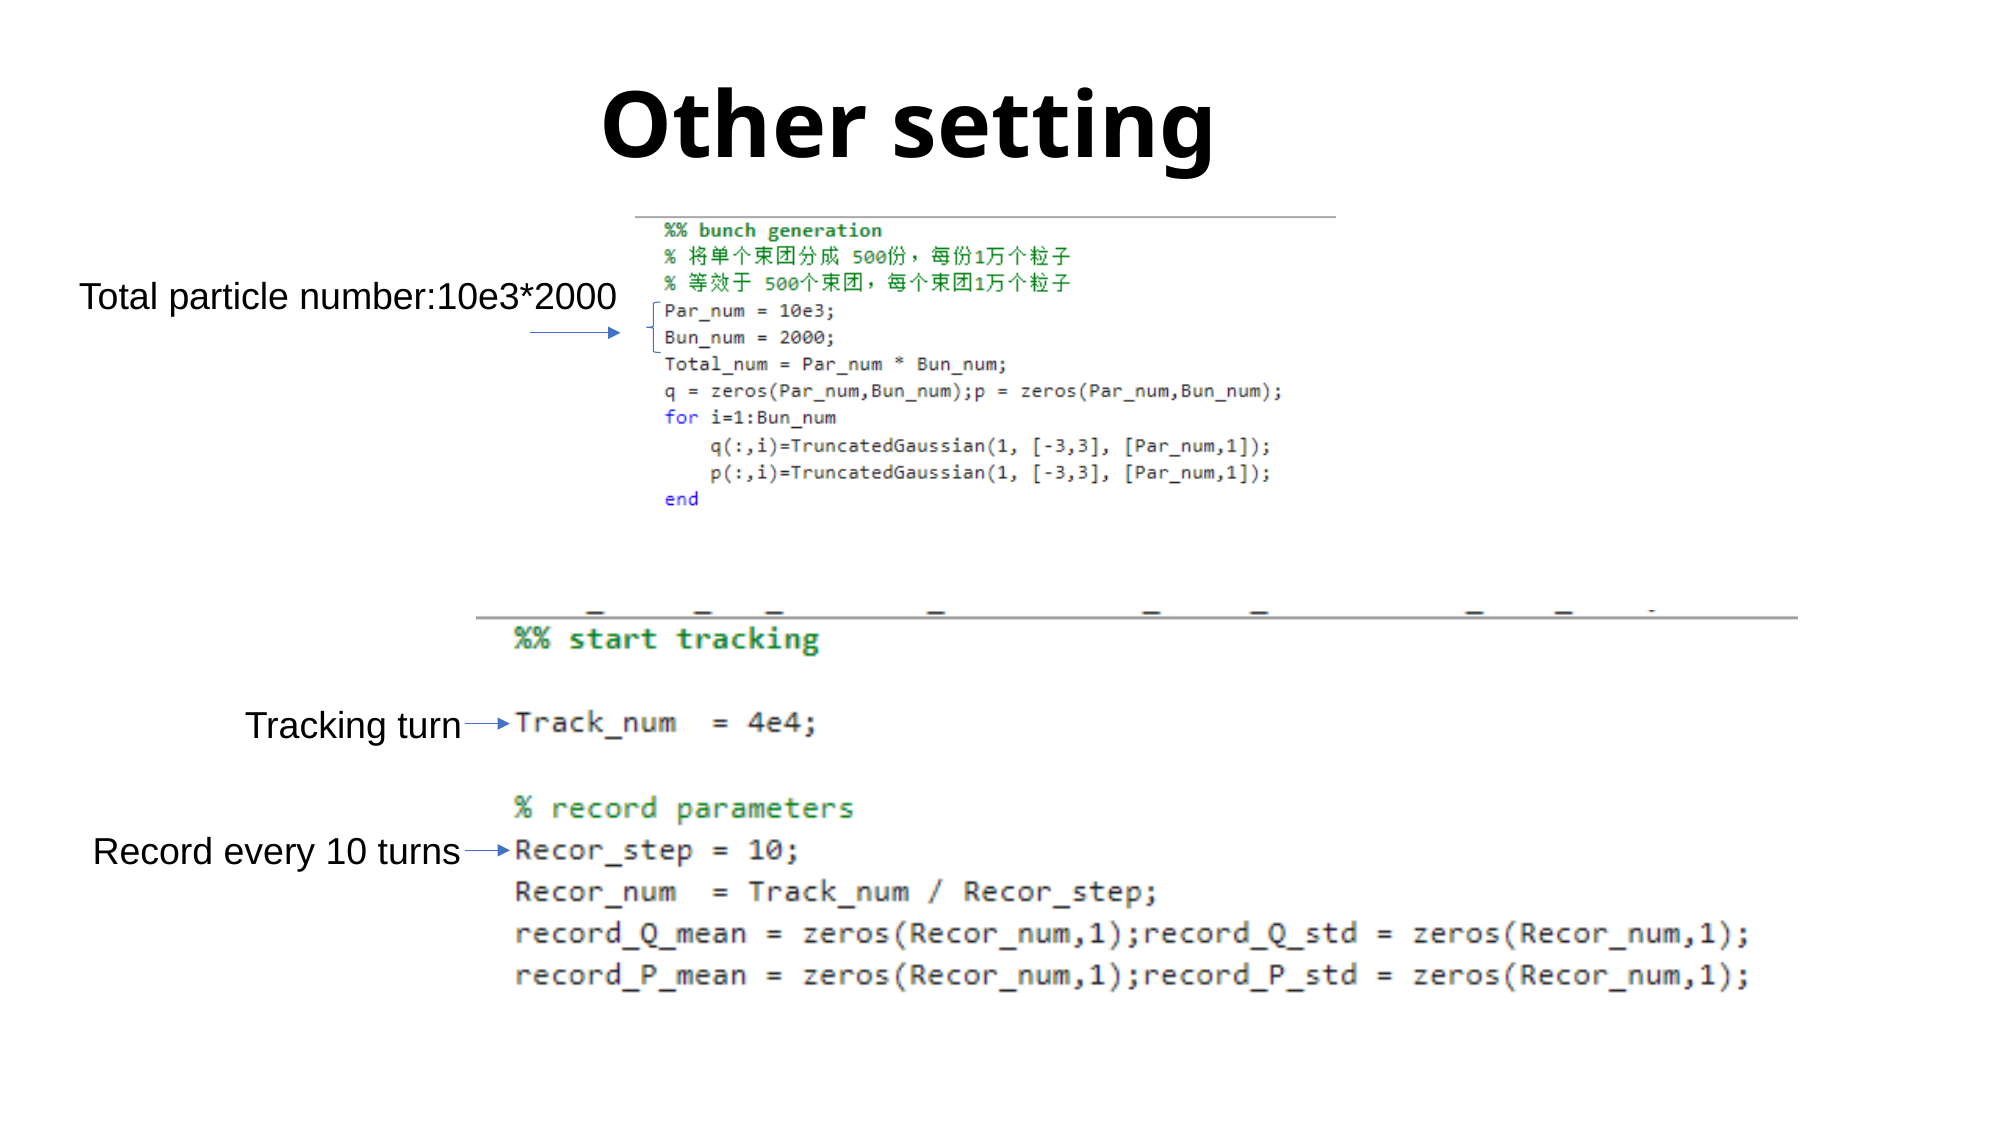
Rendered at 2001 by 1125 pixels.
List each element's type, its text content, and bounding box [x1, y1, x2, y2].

text_box Total particle number:10e3*2000 [64, 264, 635, 325]
picture [635, 215, 1336, 515]
text_box Record every 10 turns [78, 819, 476, 880]
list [476, 610, 1798, 1044]
title Other setting [46, 19, 1772, 237]
text_box Tracking turn [230, 693, 476, 754]
